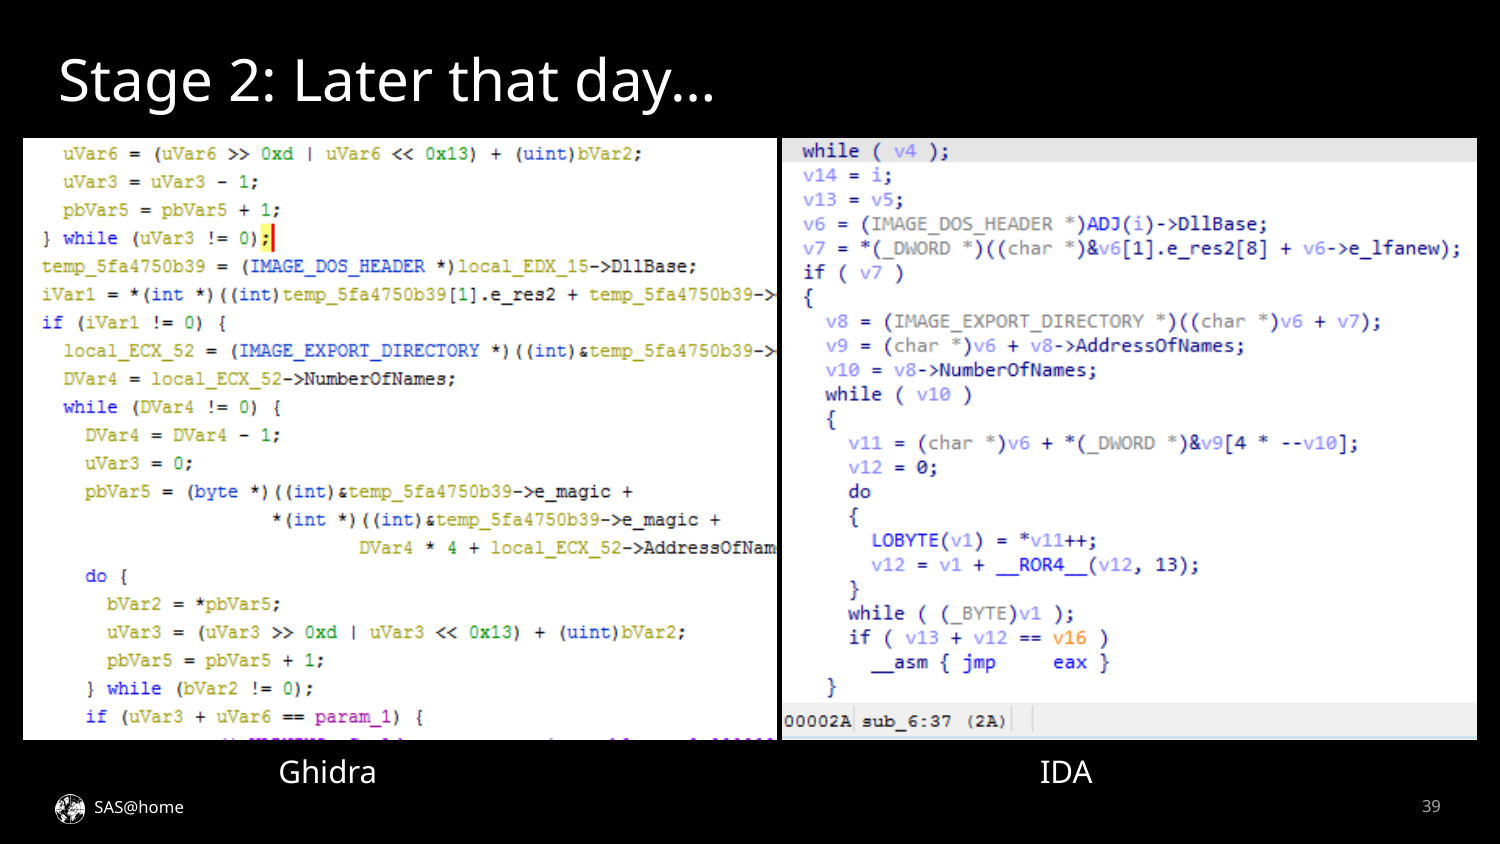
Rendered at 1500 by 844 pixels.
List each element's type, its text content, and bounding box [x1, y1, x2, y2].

picture [55, 794, 85, 824]
picture [23, 138, 777, 741]
slide_number 39 [1396, 798, 1441, 817]
text_box IDA [1039, 752, 1093, 791]
footer SAS@home [94, 802, 349, 813]
picture [782, 138, 1477, 741]
title Stage 2: Later that day… [58, 52, 1442, 138]
text_box Ghidra [278, 752, 378, 791]
